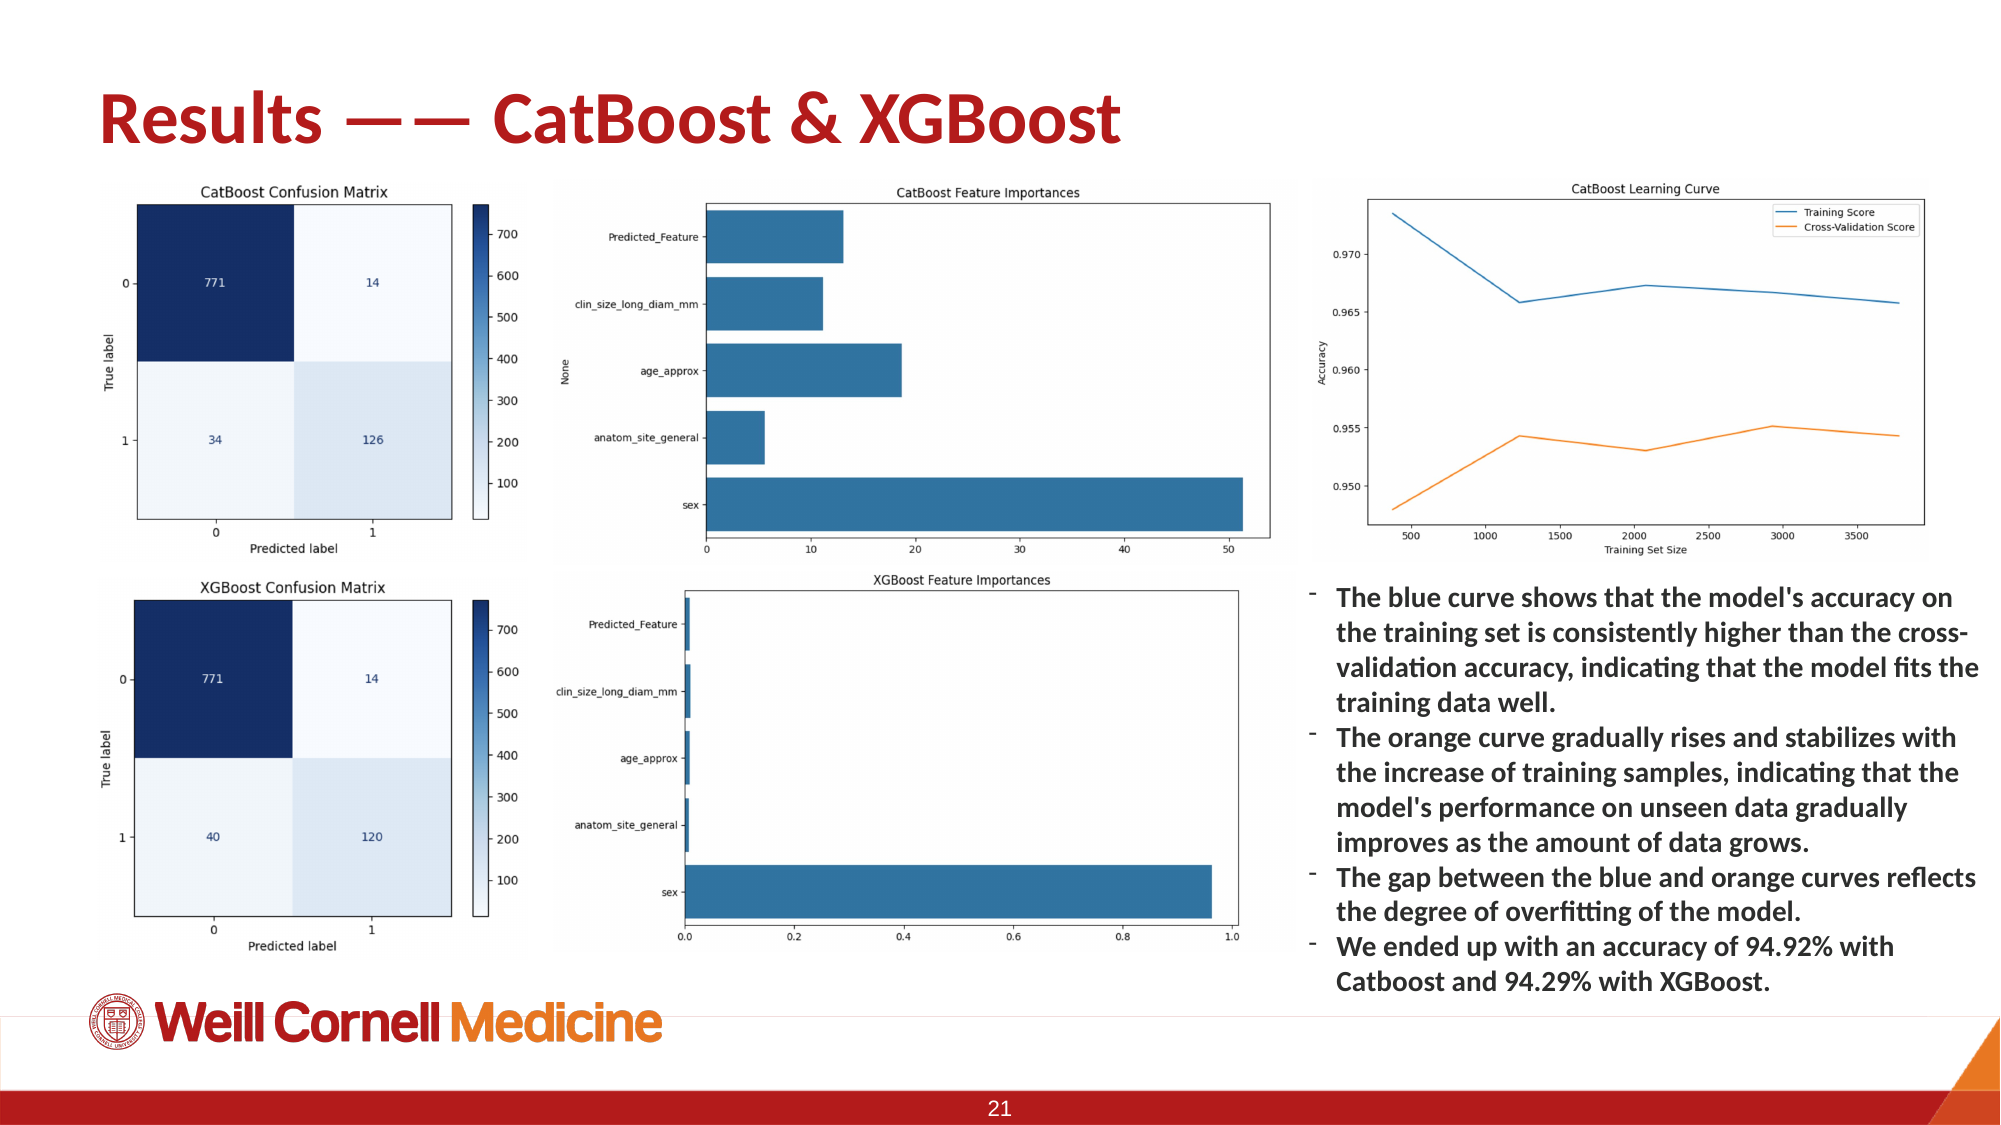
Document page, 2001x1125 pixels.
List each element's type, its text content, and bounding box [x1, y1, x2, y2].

text_box The blue curve shows that the model's accuracy on the training set is consistently higher than the cross-validation accuracy, indicating that the model fits the training data well. The orange curve gradually rises and stabilizes with the increase of training samples, indicating that the model's performance on unseen data gradually improves as the amount of data grows. The gap between the blue and orange curves reflects the degree of overfitting of the model. We ended up with an accuracy of 94.92% with Catboost and 94.29% with XGBoost. [1293, 570, 1998, 1006]
picture [96, 577, 528, 961]
picture [553, 178, 1298, 565]
picture [0, 993, 2000, 1125]
title Results —— CatBoost & XGBoost [99, 68, 1959, 248]
picture [99, 181, 528, 562]
picture [1311, 177, 1929, 562]
picture [552, 570, 1296, 952]
